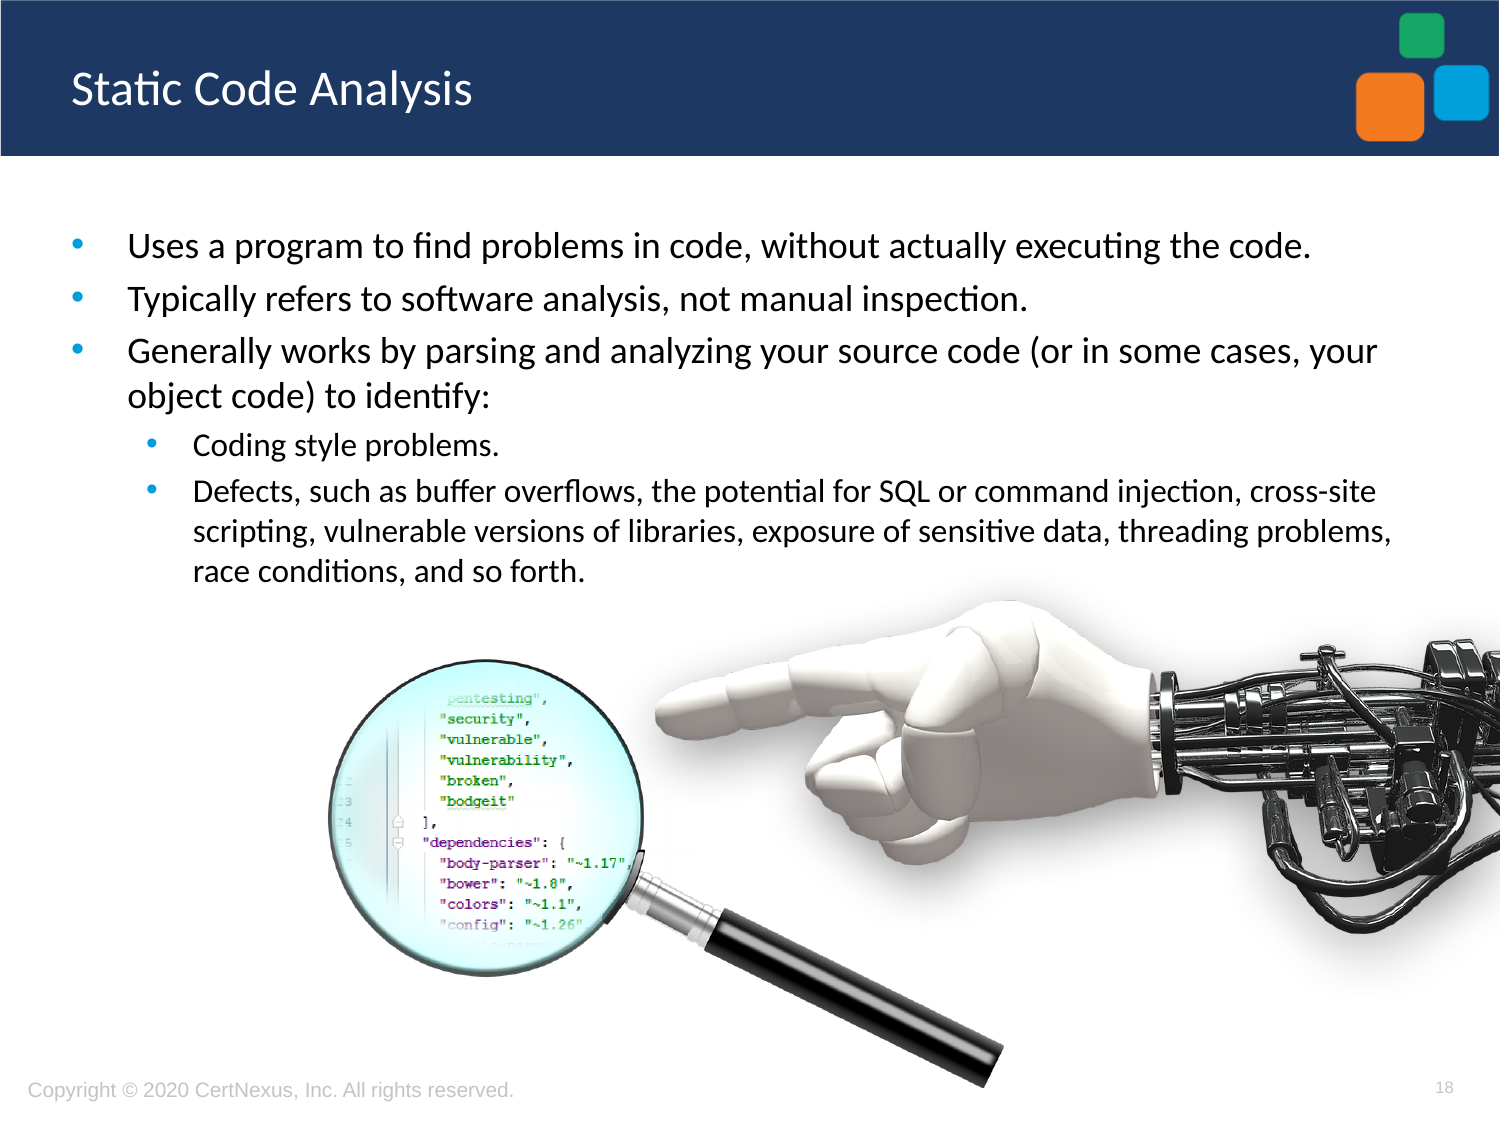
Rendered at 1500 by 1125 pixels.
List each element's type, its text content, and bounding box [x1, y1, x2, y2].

slide_number 18 [1118, 1068, 1469, 1118]
list Uses a program to find problems in code, without actually executing the code. Typically refers to software analysis, not manual inspection. Generally works by parsing and analyzing your source code (or in some cases, your object code) to identify: Coding style problems. Defects, such as buffer overflows, the potential for SQL or command injection, cross-site scripting, vulnerable versions of libraries, exposure of sensitive data, threading problems, race conditions, and so forth. [56, 213, 1444, 1021]
title Static Code Analysis [56, 16, 1350, 155]
picture [0, 0, 1500, 156]
picture [638, 529, 1500, 1015]
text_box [299, 634, 1004, 1088]
